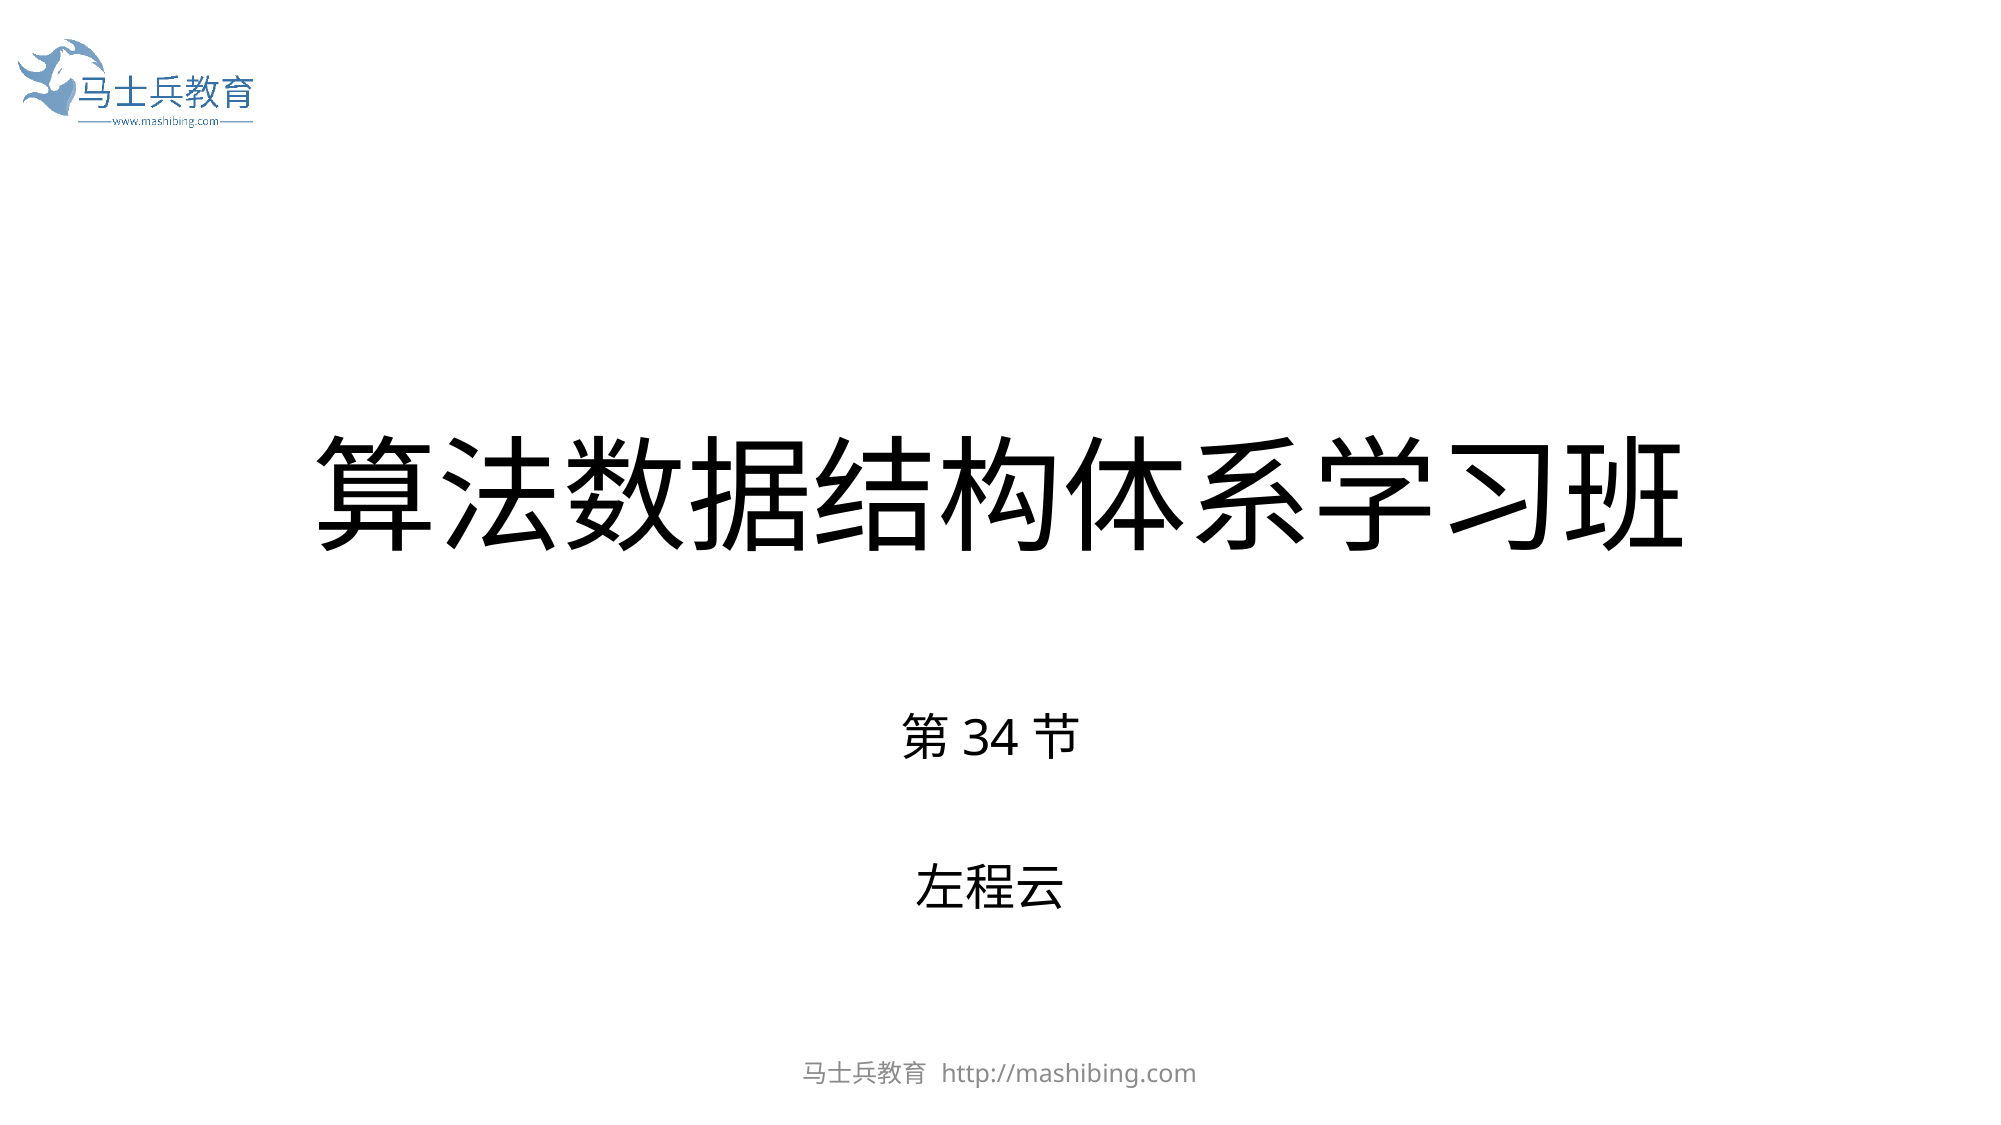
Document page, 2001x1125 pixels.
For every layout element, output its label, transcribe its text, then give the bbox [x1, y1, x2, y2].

subtitle 第34节 左程云 [240, 705, 1741, 977]
title 算法数据结构体系学习班 [249, 184, 1750, 576]
footer 马士兵教育 http://mashibing.com [662, 1042, 1338, 1103]
picture [7, 5, 276, 177]
